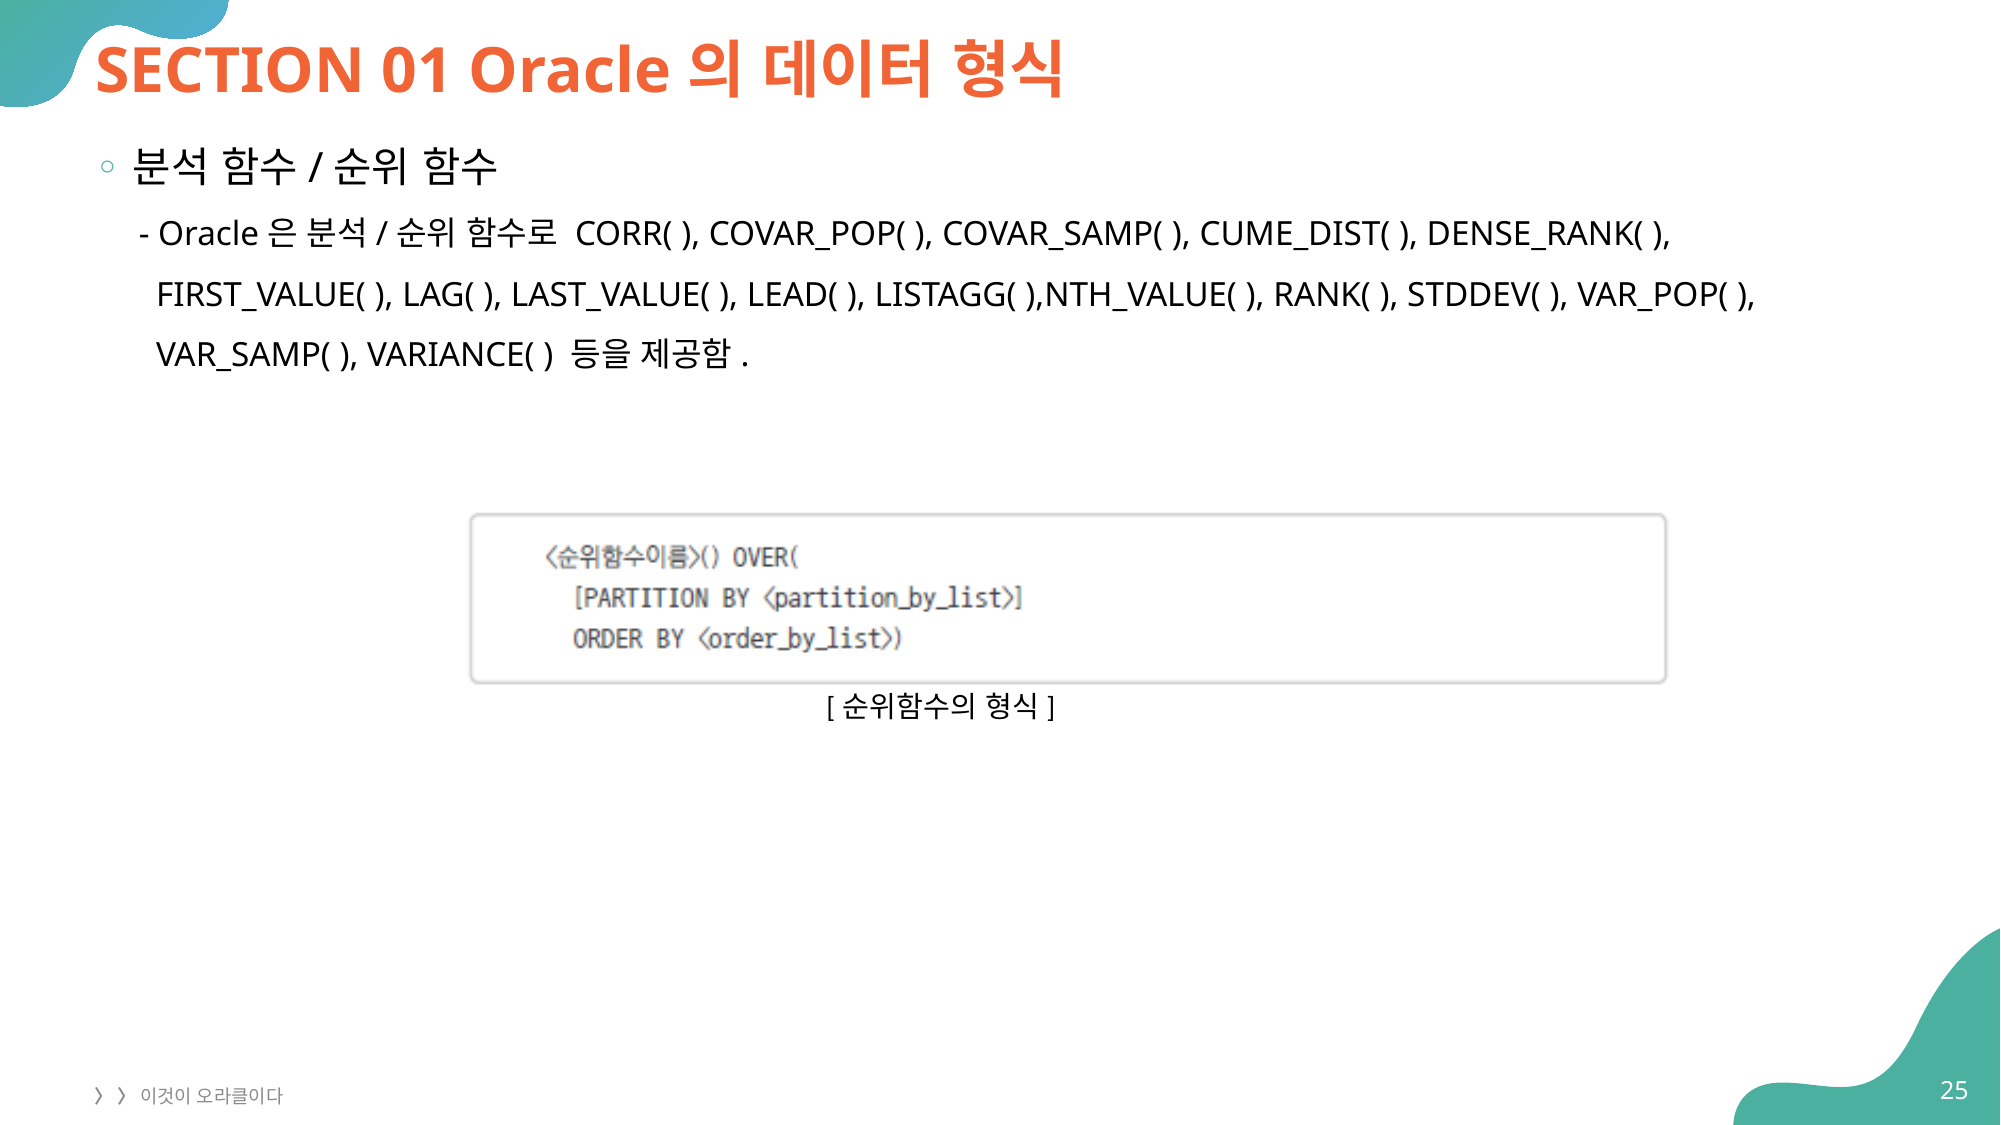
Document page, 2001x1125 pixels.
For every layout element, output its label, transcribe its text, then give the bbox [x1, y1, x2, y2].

slide_number 25 [1917, 1061, 1984, 1122]
list 분석 함수/순위 함수 - Oracle은 분석/순위 함수로 CORR( ), COVAR_POP( ), COVAR_SAMP( ), CUME_DIST( ), DENSE_RANK( ), FIRST_VALUE( ), LAG( ), LAST_VALUE( ), LEAD( ), LISTAGG( ),NTH_VALUE( ), RANK( ), STDDEV( ), VAR_POP( ), VAR_SAMP( ), VARIANCE( ) 등을 제공함. [79, 133, 1931, 493]
picture [464, 490, 1684, 730]
title SECTION 01 Oracle의 데이터 형식 [79, 17, 1931, 128]
footer 〉 〉 이것이 오라클이다 [79, 1078, 755, 1114]
